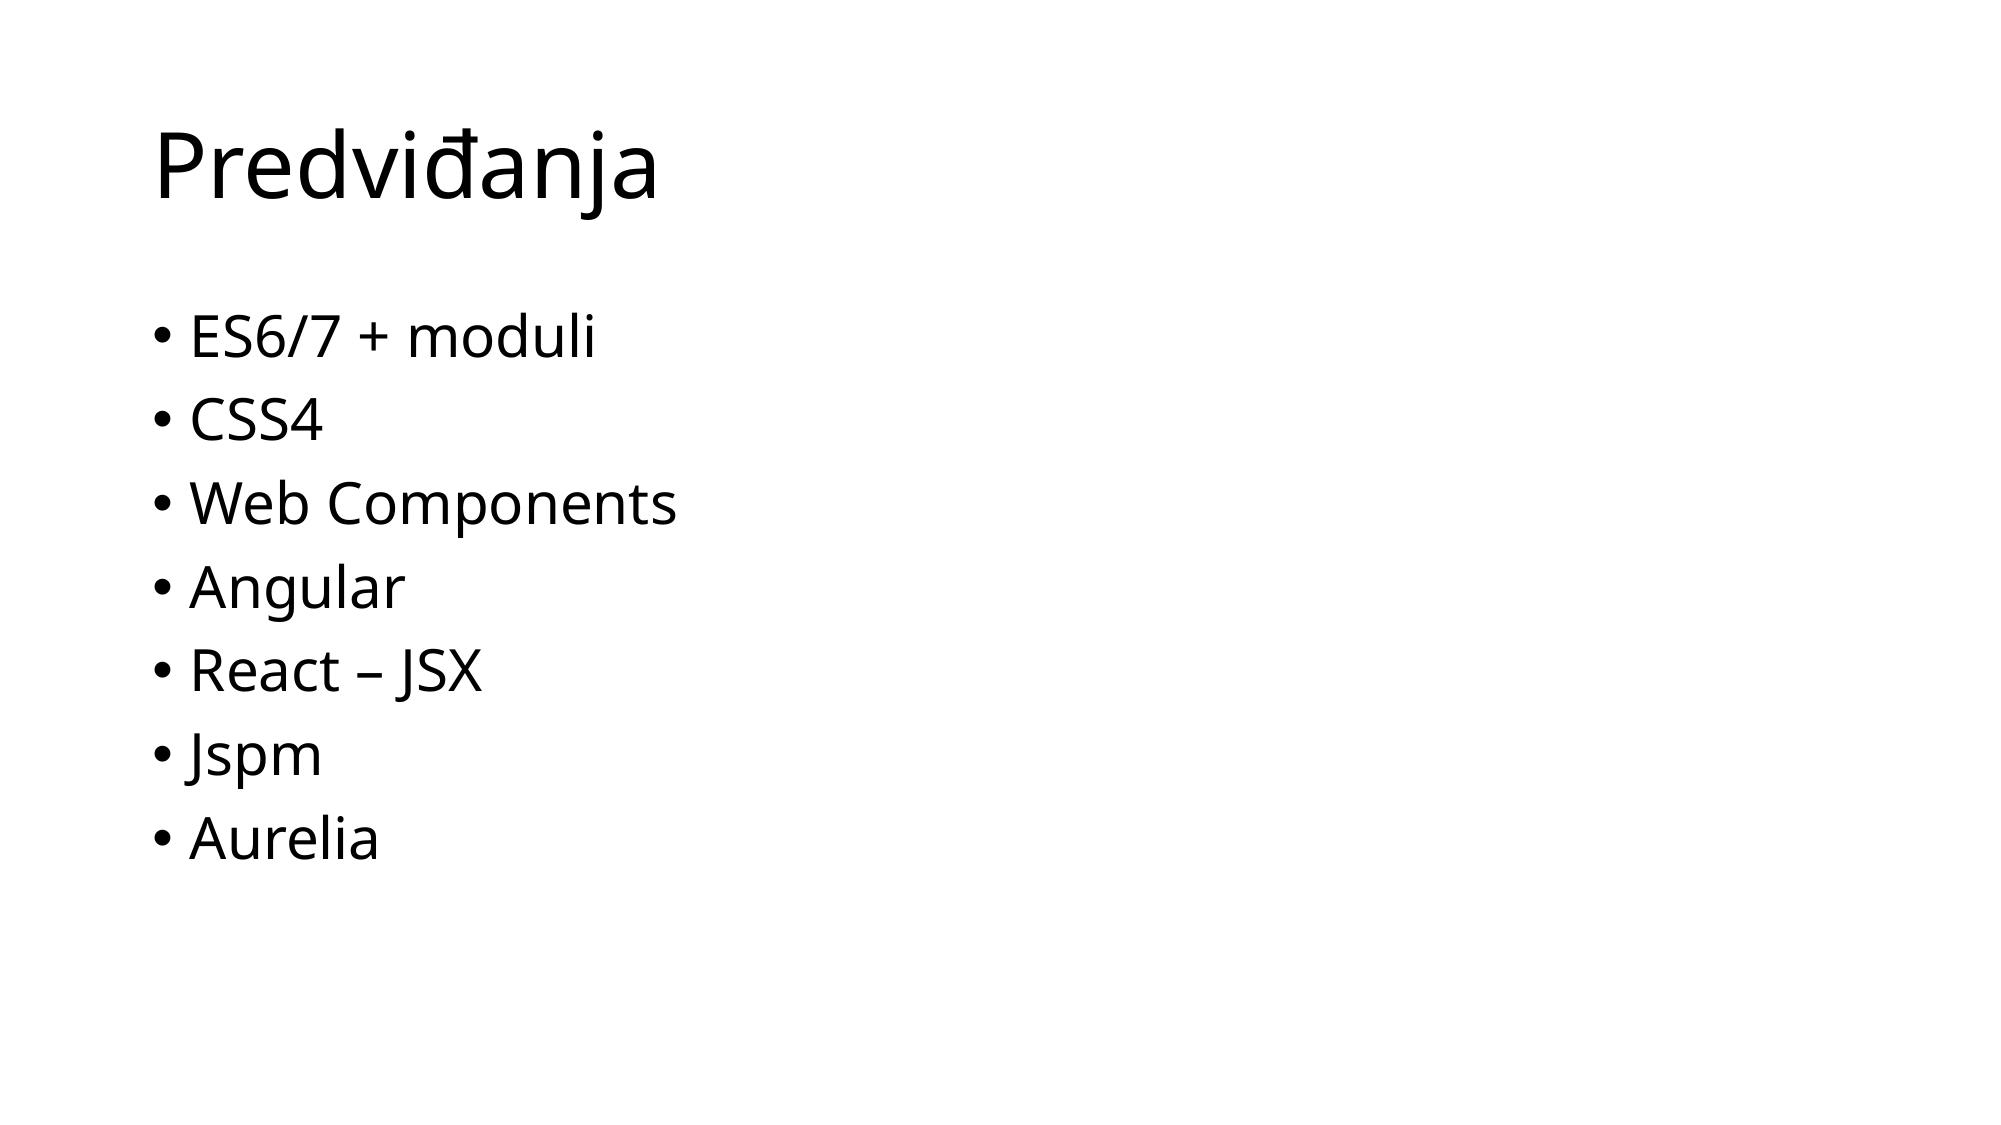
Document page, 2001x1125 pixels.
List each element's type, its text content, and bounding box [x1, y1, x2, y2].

title Predviđanja [137, 59, 1863, 278]
list ES6/7 + moduli CSS4 Web Components Angular React – JSX Jspm Aurelia [137, 299, 1863, 1014]
